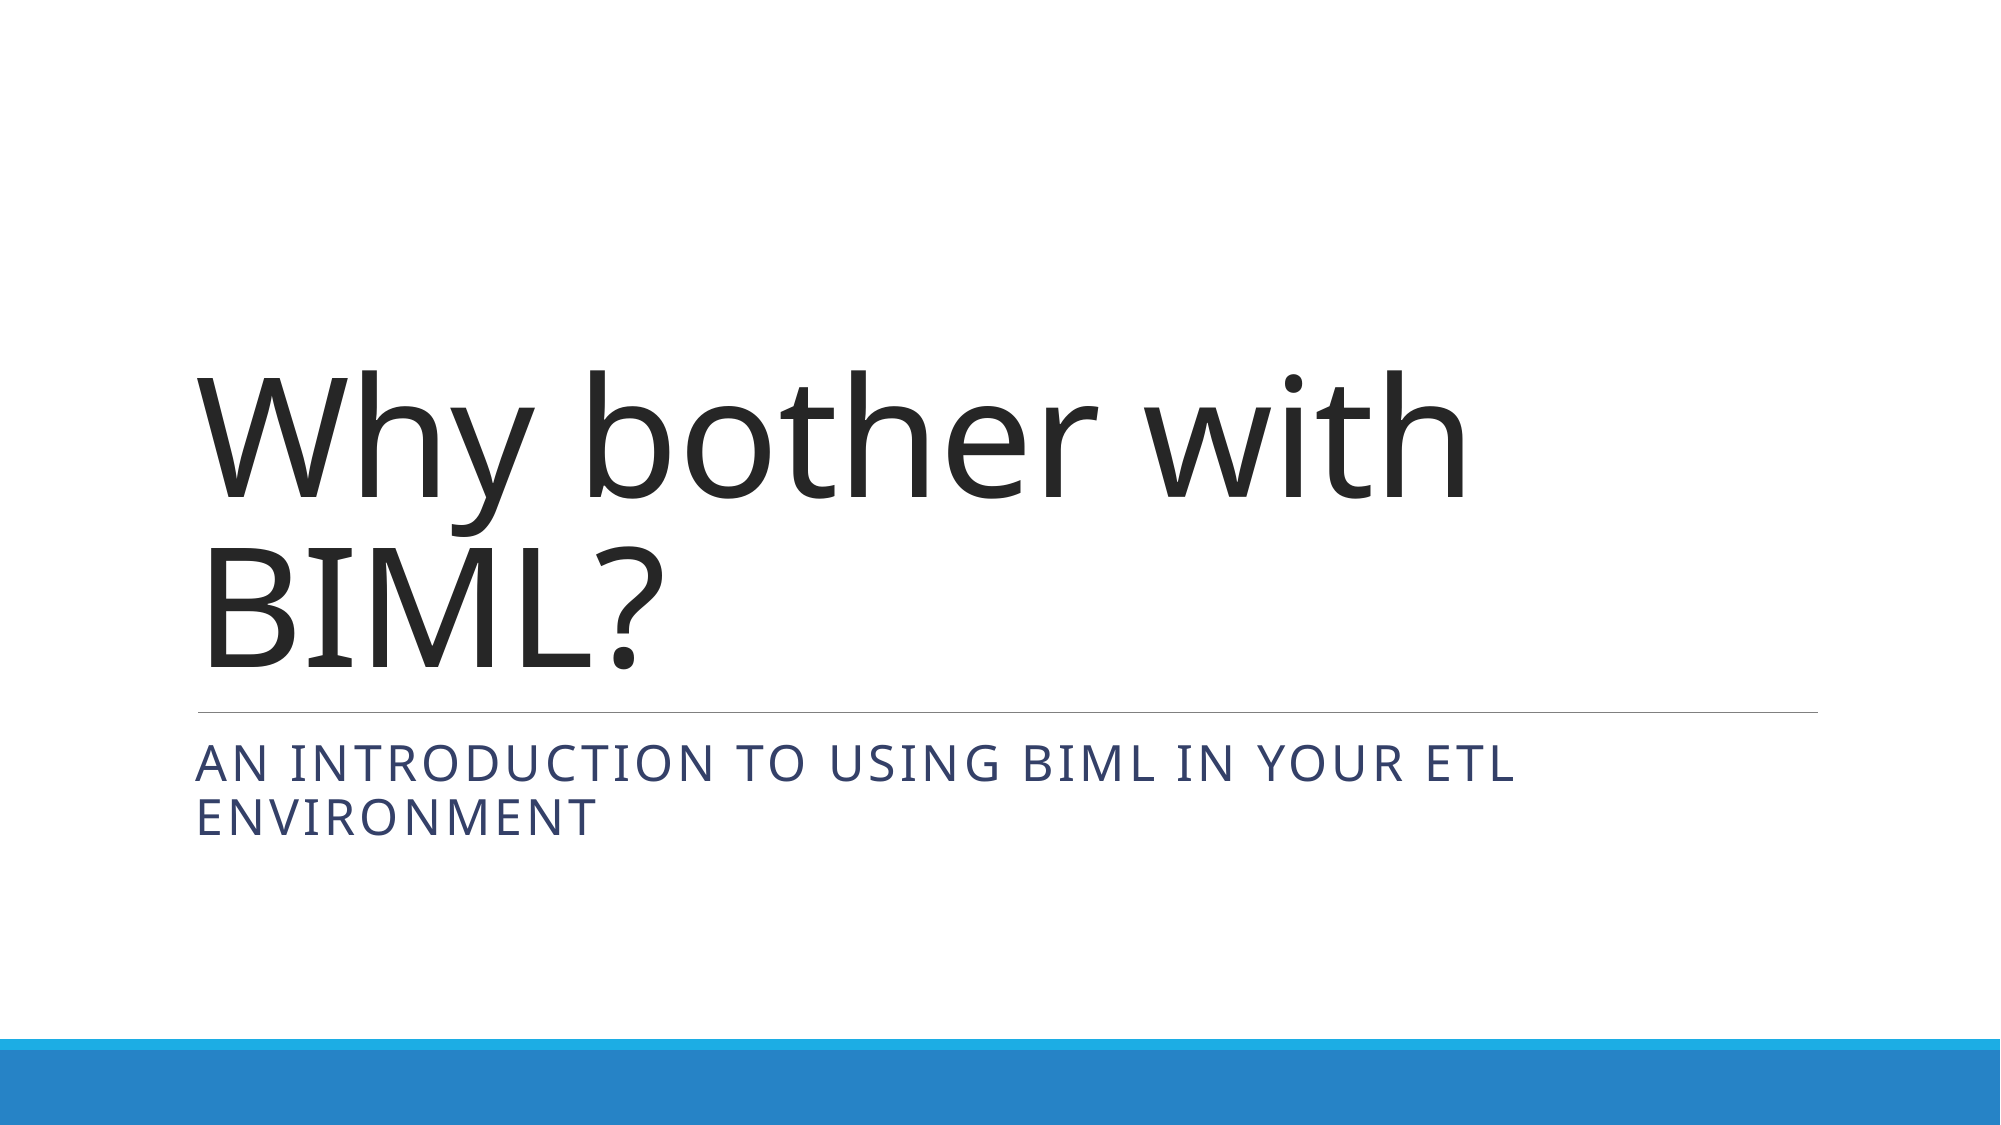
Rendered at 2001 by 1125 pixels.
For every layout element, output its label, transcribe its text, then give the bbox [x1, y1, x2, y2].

subtitle AN INTRODUCTION TO USING BIML IN YOUR ETL ENVIRONMENT [180, 730, 1831, 919]
title Why bother with BIML? [180, 124, 1830, 710]
